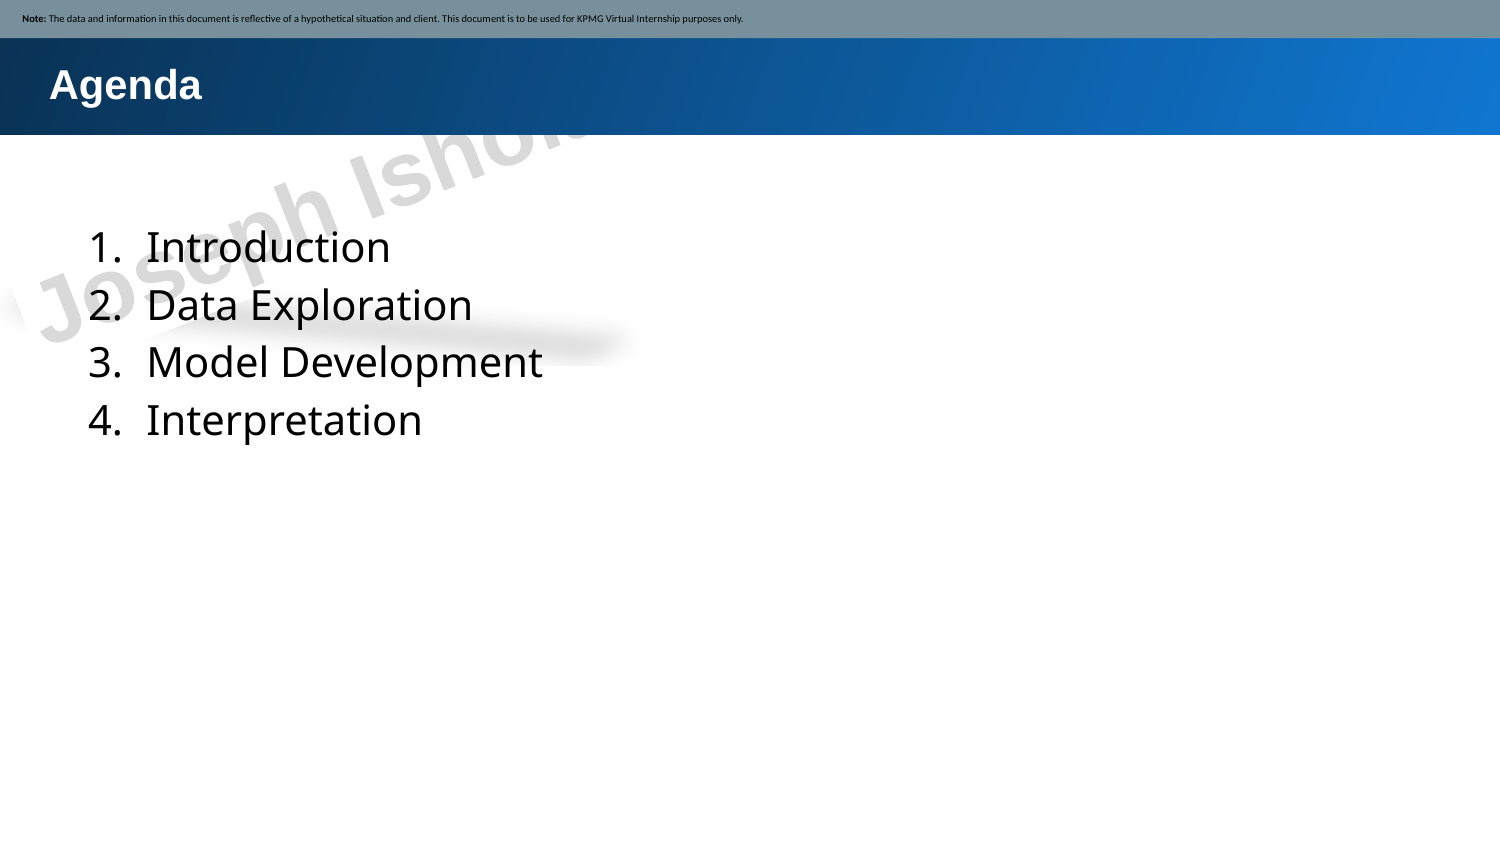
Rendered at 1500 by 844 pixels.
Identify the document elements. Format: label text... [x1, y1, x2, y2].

text_box Note: The data and information in this document is reflective of a hypothetical situation and client. This document is to be used for KPMG Virtual Internship purposes only. [0, 0, 1500, 39]
text_box [0, 39, 1500, 135]
text_box Agenda [33, 43, 1439, 124]
text_box Introduction Data Exploration Model Development Interpretation [56, 198, 952, 459]
